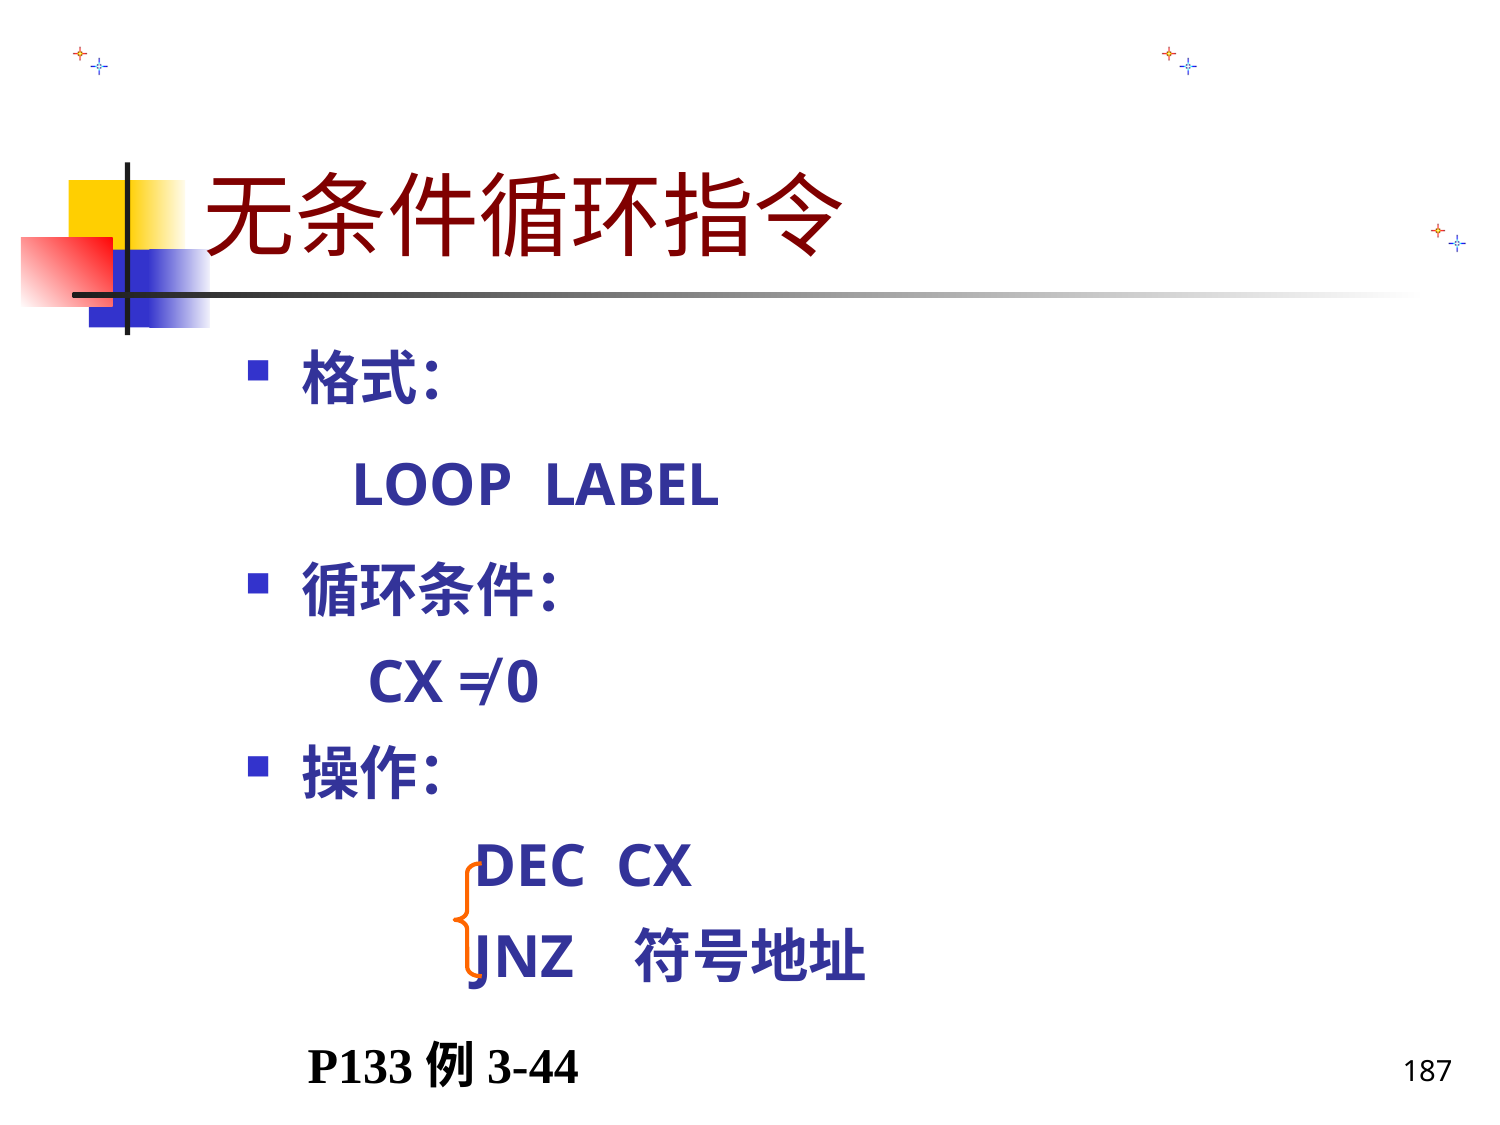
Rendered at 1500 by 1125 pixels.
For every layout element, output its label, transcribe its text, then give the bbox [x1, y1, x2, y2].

slide_number 187 [1154, 1023, 1468, 1100]
list 格式： LOOP LABEL 循环条件： CX ≠ 0 操作： DEC CX JNZ 符号地址 [229, 326, 1391, 956]
text_box [454, 863, 480, 977]
picture [62, 42, 113, 93]
text_box P133例3-44 [292, 1025, 621, 1101]
title 无条件循环指令 [188, 34, 1468, 276]
